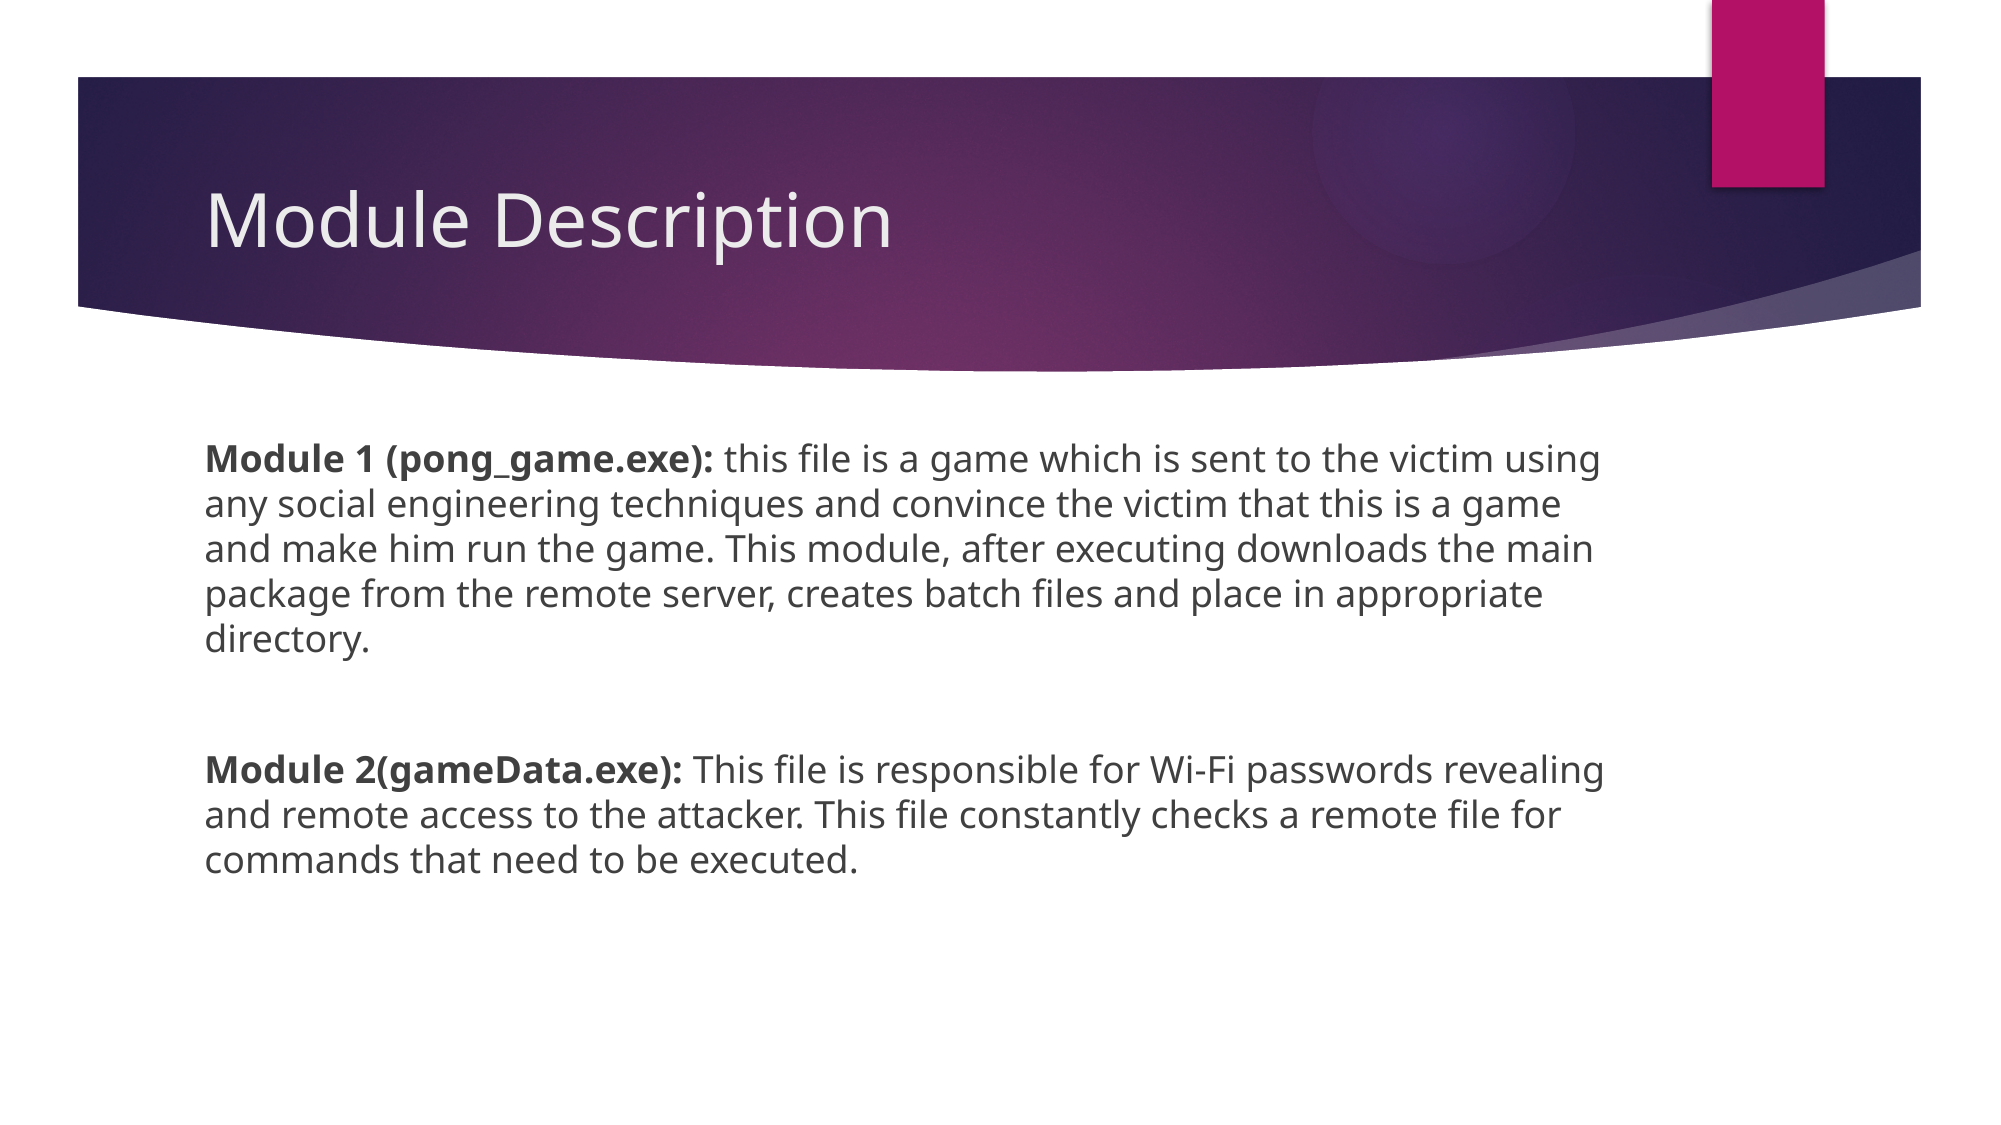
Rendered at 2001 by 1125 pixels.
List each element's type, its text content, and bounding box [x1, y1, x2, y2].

list Module 1 (pong_game.exe): this file is a game which is sent to the victim using any social engineering techniques and convince the victim that this is a game and make him run the game. This module, after executing downloads the main package from the remote server, creates batch files and place in appropriate directory. Module 2(gameData.exe): This file is responsible for Wi-Fi passwords revealing and remote access to the attacker. This file constantly checks a remote file for commands that need to be executed. [189, 427, 1638, 988]
title Module Description [189, 159, 1627, 276]
